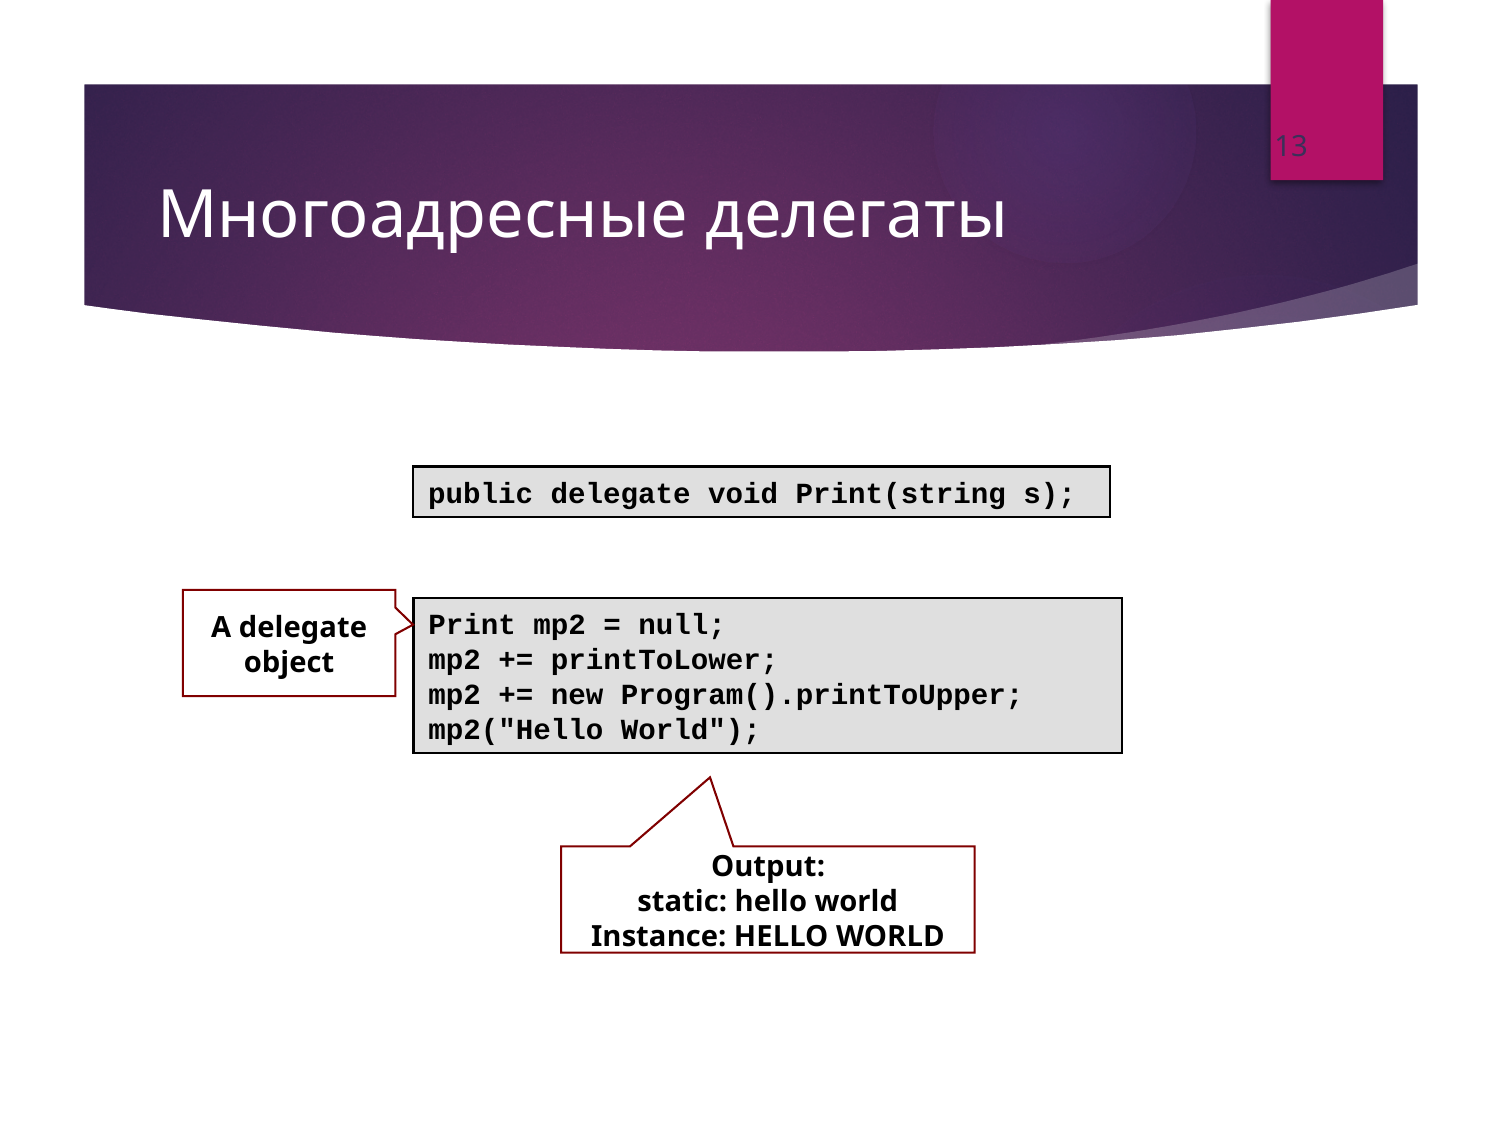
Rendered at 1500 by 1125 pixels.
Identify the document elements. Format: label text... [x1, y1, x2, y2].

text_box Print mp2 = null; mp2 += printToLower; mp2 += new Program().printToUpper; mp2("Hello World"); [413, 597, 1123, 754]
text_box Output: static: hello world Instance: HELLO WORLD [561, 777, 975, 953]
text_box A delegate object [182, 589, 414, 697]
slide_number 13 [1259, 48, 1390, 175]
title Многоадресные делегаты [142, 152, 1183, 269]
text_box public delegate void Print(string s); [413, 466, 1111, 517]
